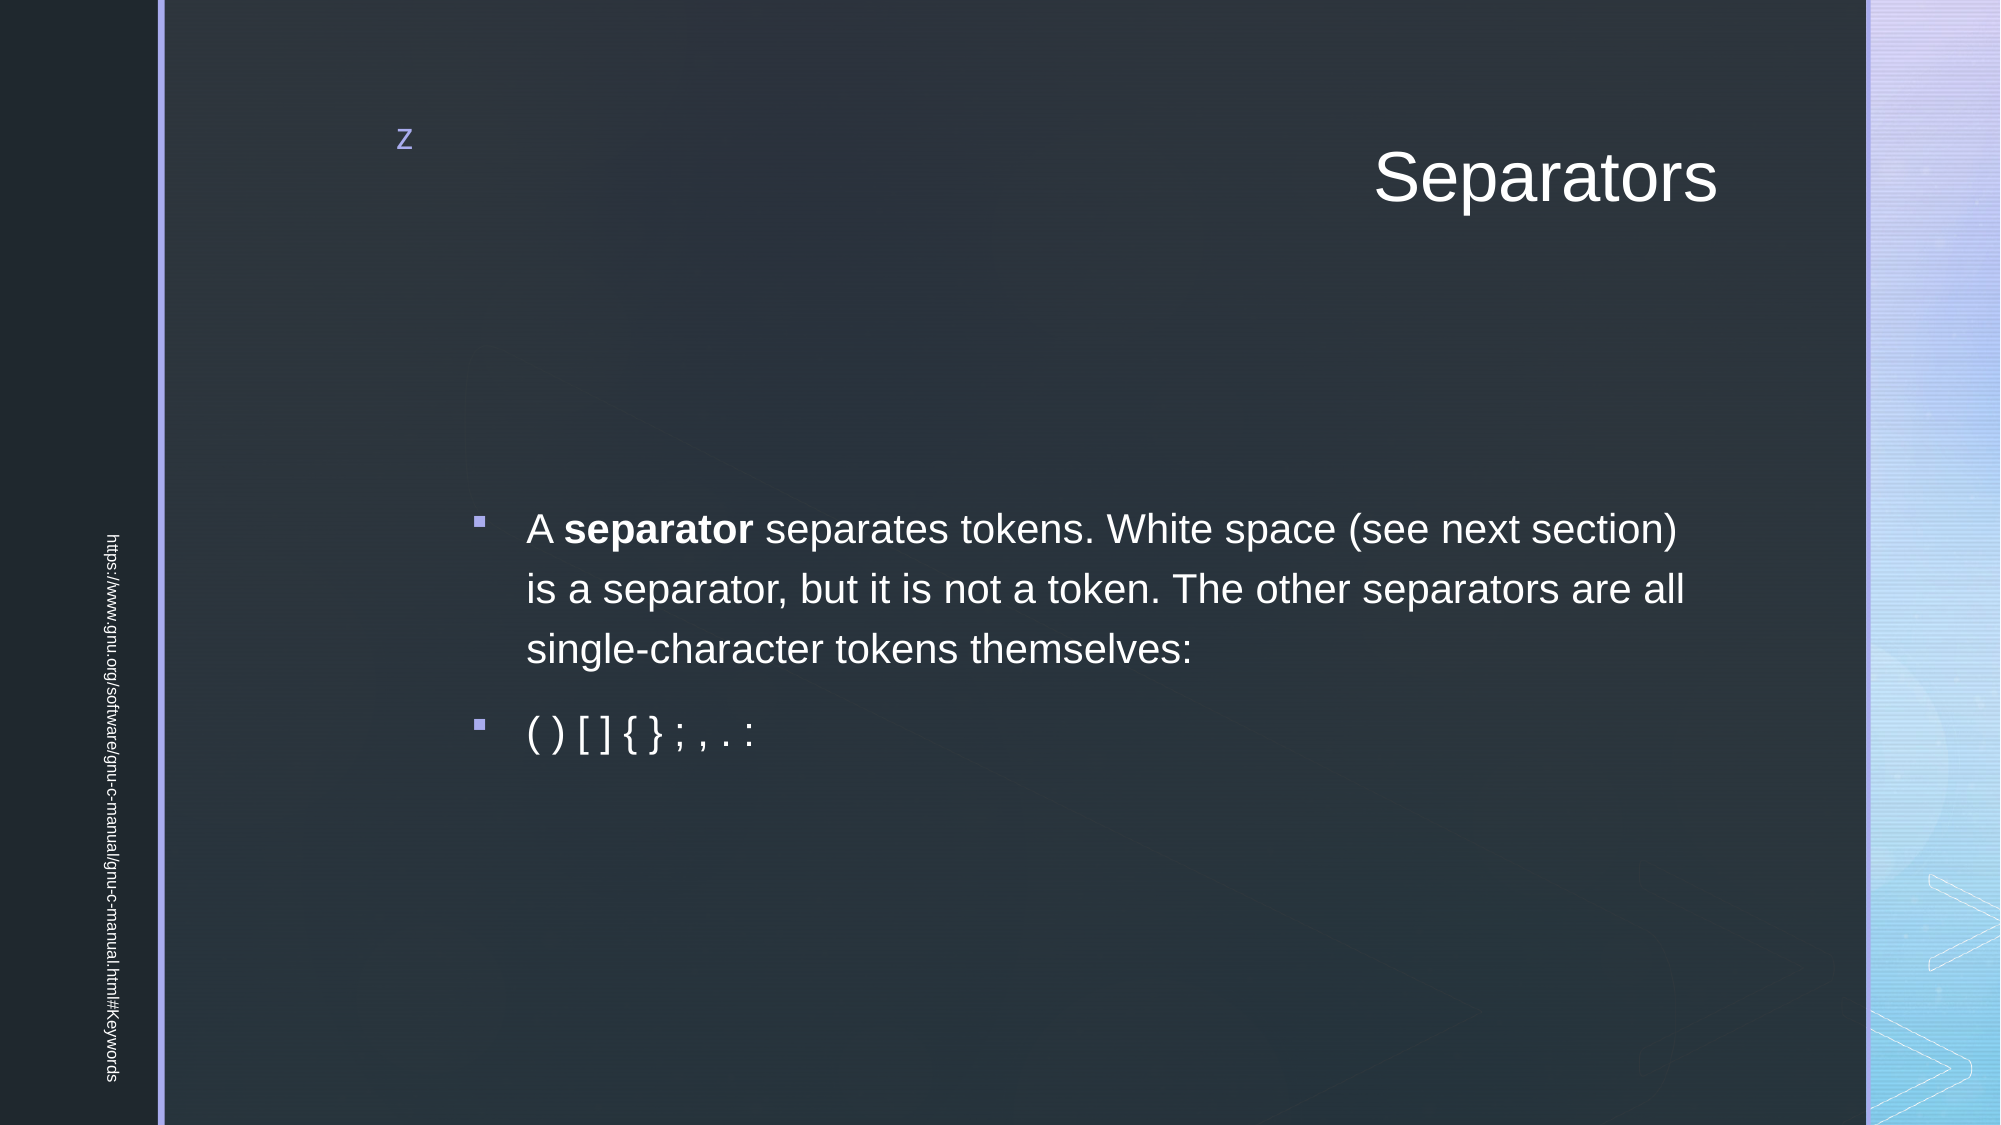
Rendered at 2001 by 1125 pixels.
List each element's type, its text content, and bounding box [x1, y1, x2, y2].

footer https://www.gnu.org/software/gnu-c-manual/gnu-c-manual.html#Keywords [101, 132, 131, 1098]
title Separators [428, 132, 1734, 310]
picture [1871, 0, 2001, 1125]
list A separator separates tokens. White space (see next section) is a separator, but it is not a token. The other separators are all single-character tokens themselves: ( ) [ ] { } ; , . : [454, 336, 1734, 993]
